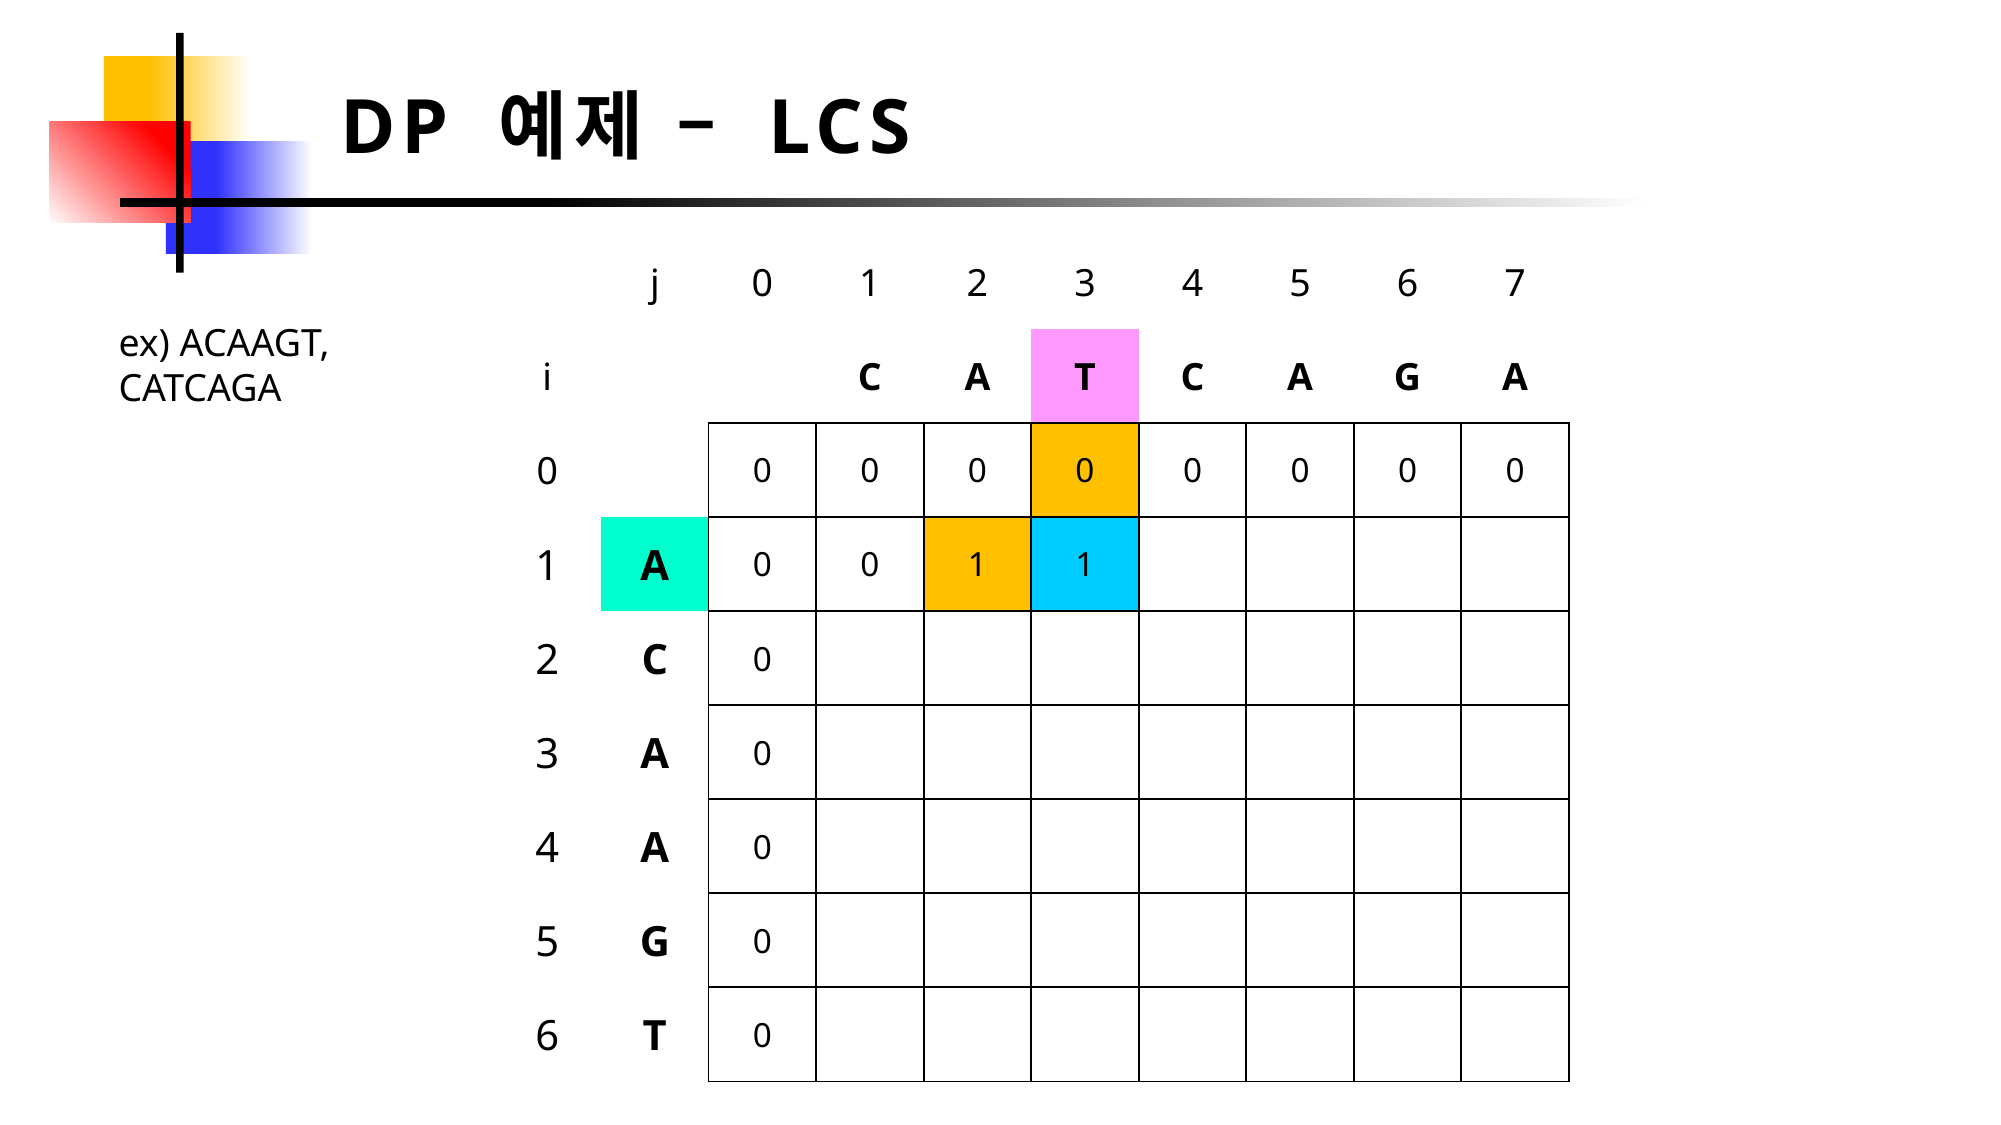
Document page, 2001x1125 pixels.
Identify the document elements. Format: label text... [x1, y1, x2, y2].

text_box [49, 32, 1644, 273]
text_box ex) ACAAGT, CATCAGA [103, 311, 494, 416]
